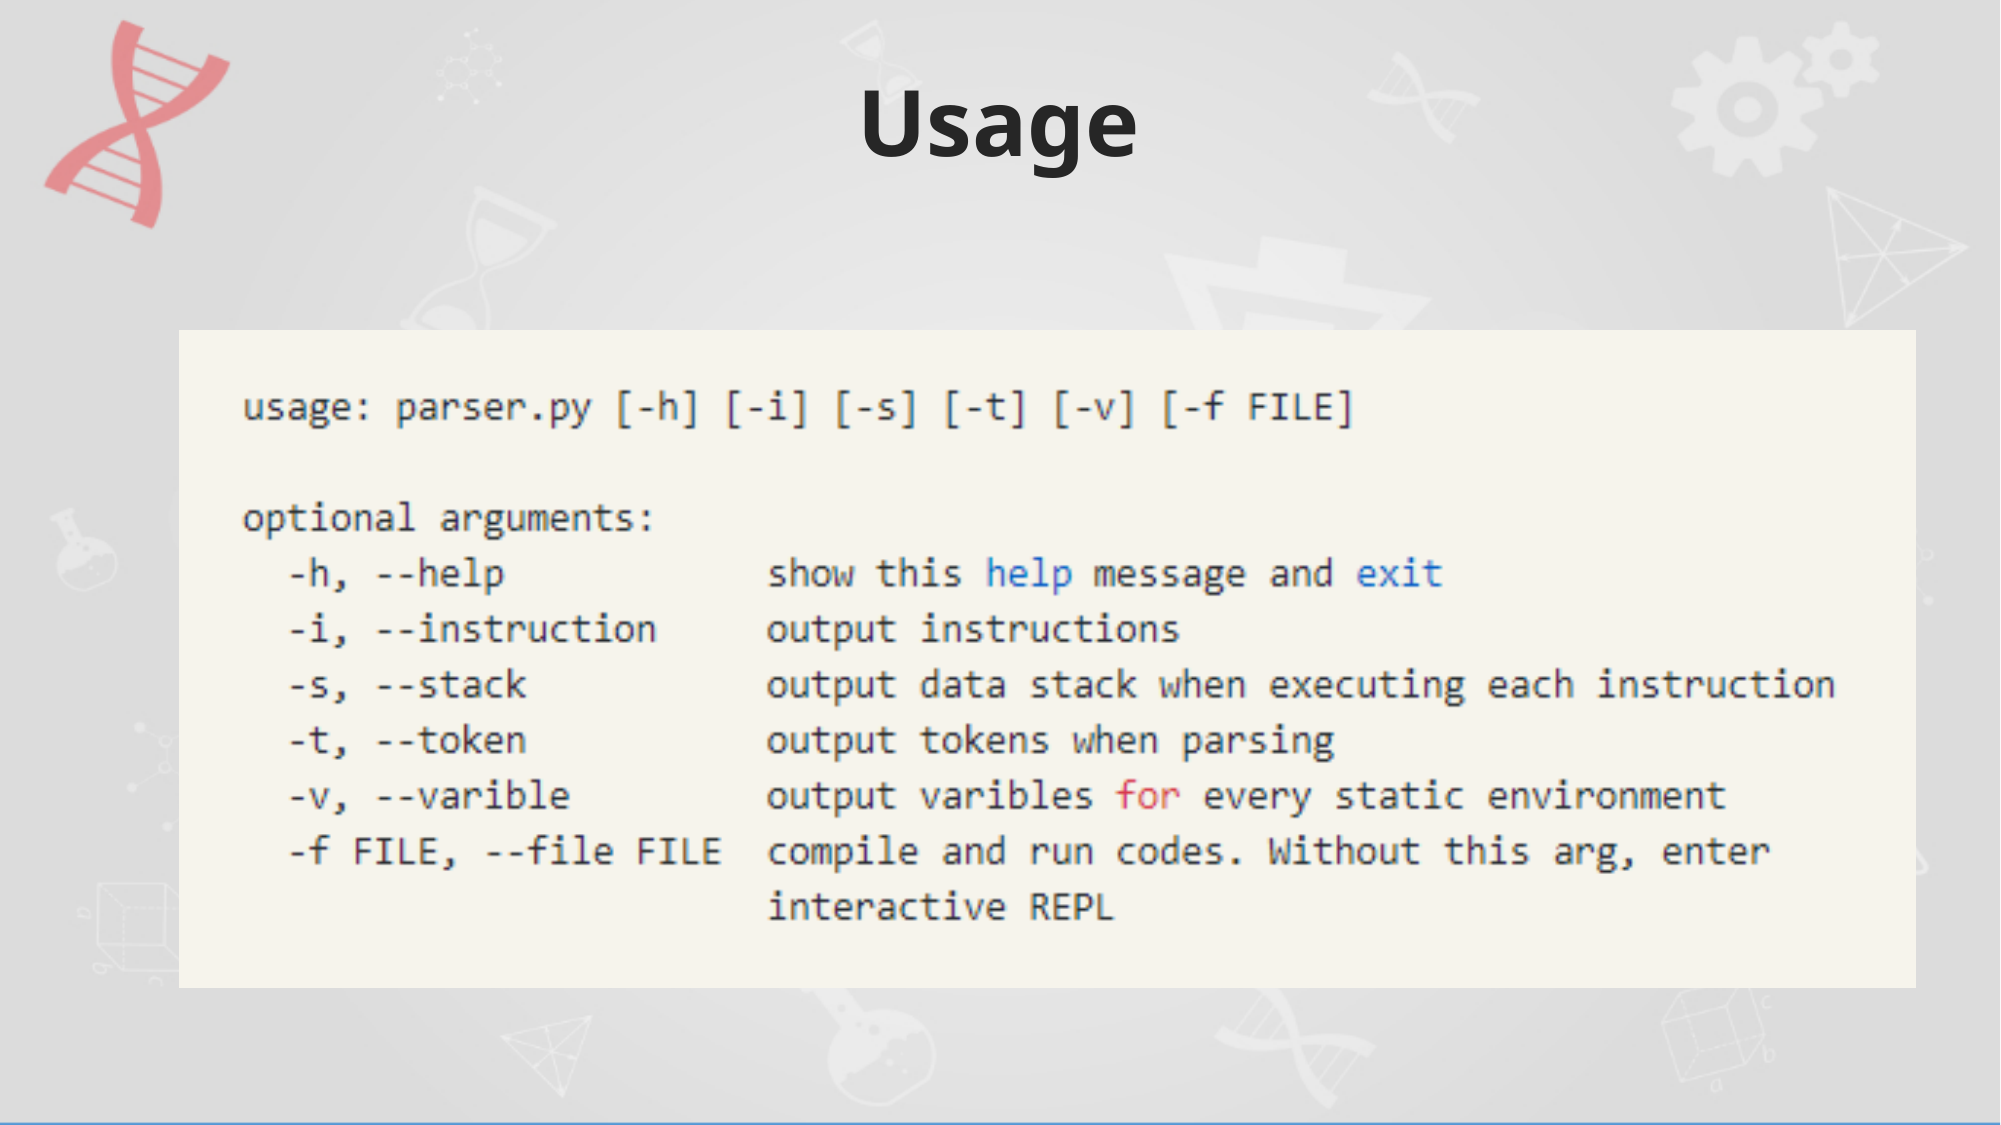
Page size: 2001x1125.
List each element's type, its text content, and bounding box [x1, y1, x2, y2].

title Usage [292, 62, 1705, 192]
picture [0, 0, 2001, 1125]
